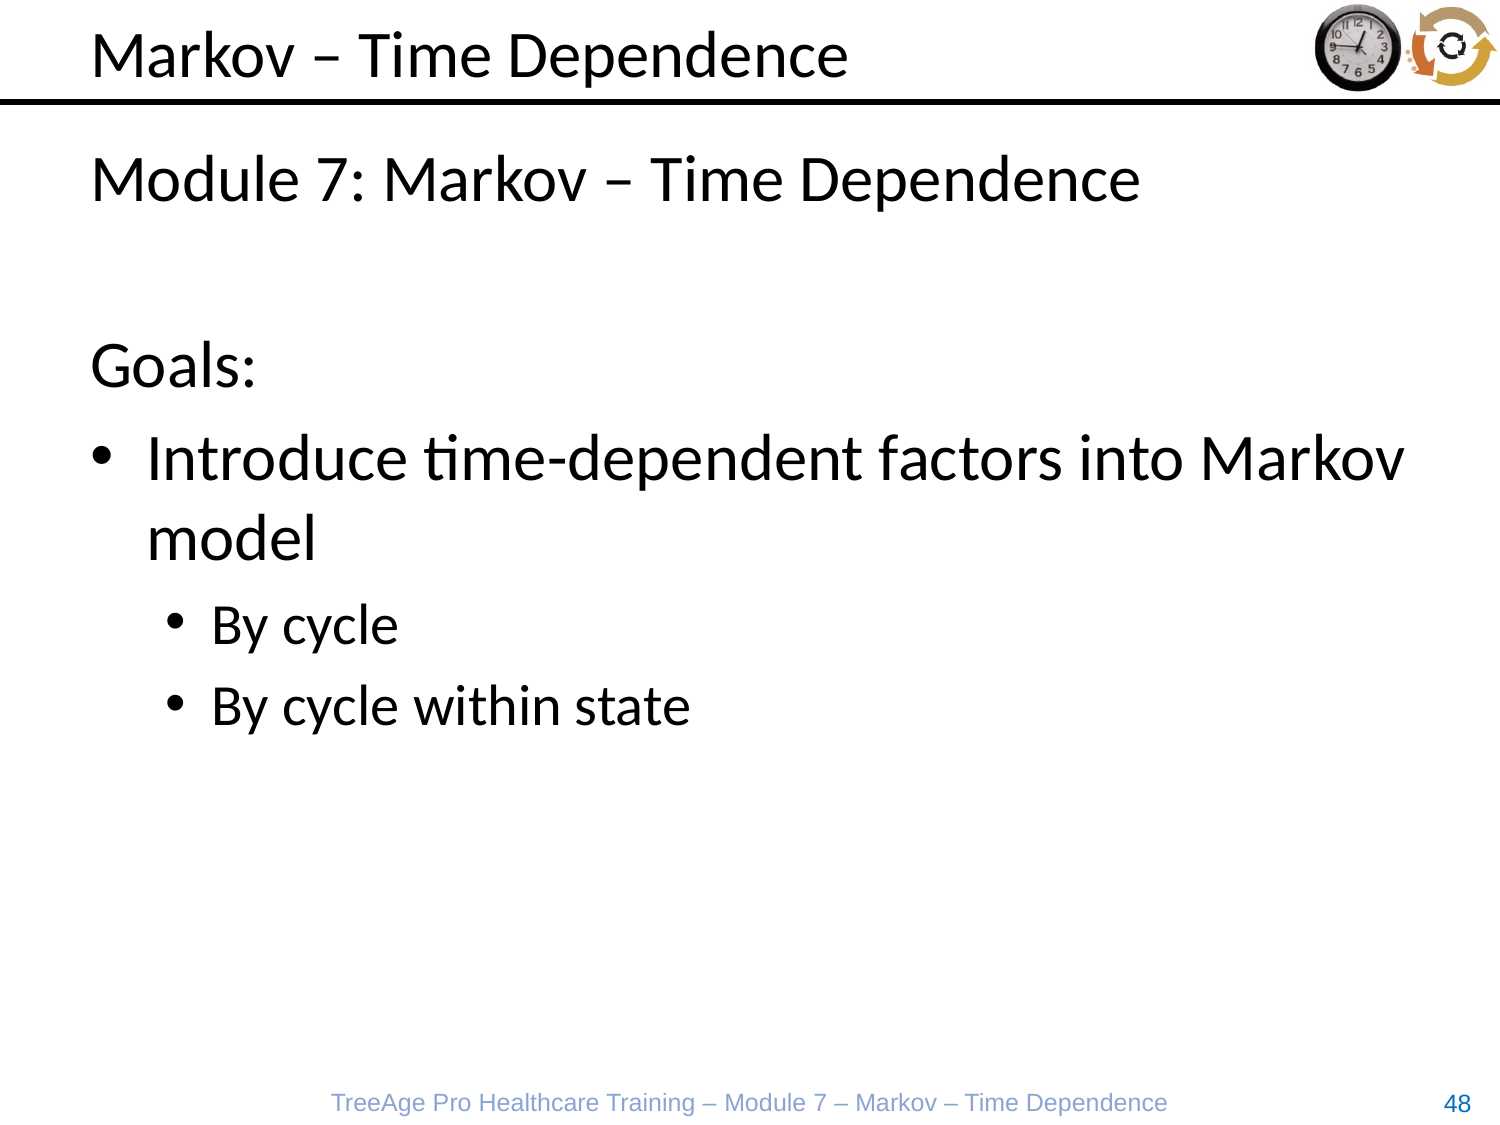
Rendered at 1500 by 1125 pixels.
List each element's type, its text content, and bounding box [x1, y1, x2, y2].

footer TreeAge Pro Healthcare Training – Module 7 – Markov – Time Dependence [189, 1081, 1310, 1122]
list Module 7: Markov – Time Dependence Goals: Introduce time-dependent factors into Markov model By cycle By cycle within state [75, 126, 1425, 1005]
title Markov – Time Dependence [75, 7, 1425, 95]
picture [1311, 0, 1498, 93]
